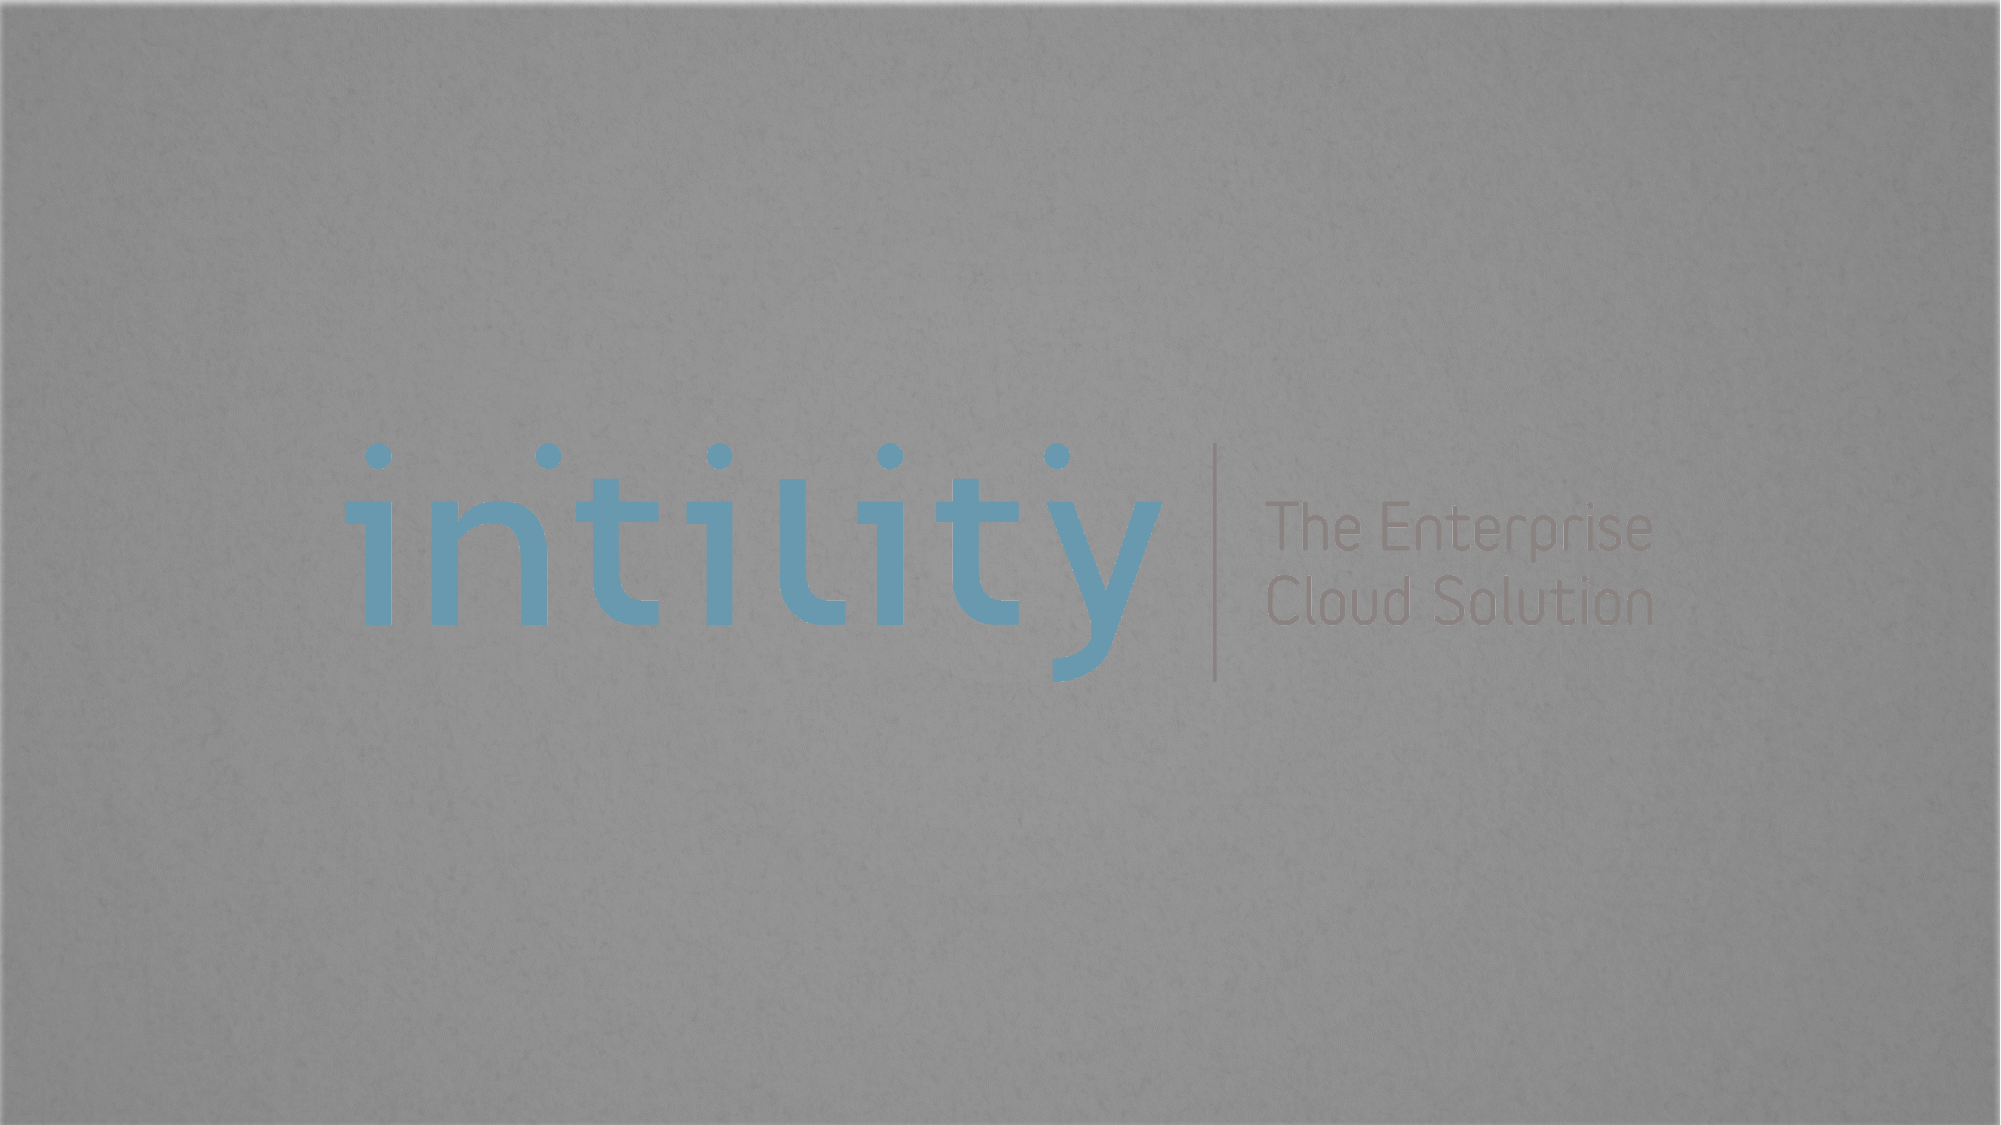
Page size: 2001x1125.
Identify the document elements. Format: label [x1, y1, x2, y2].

picture [344, 443, 1655, 682]
